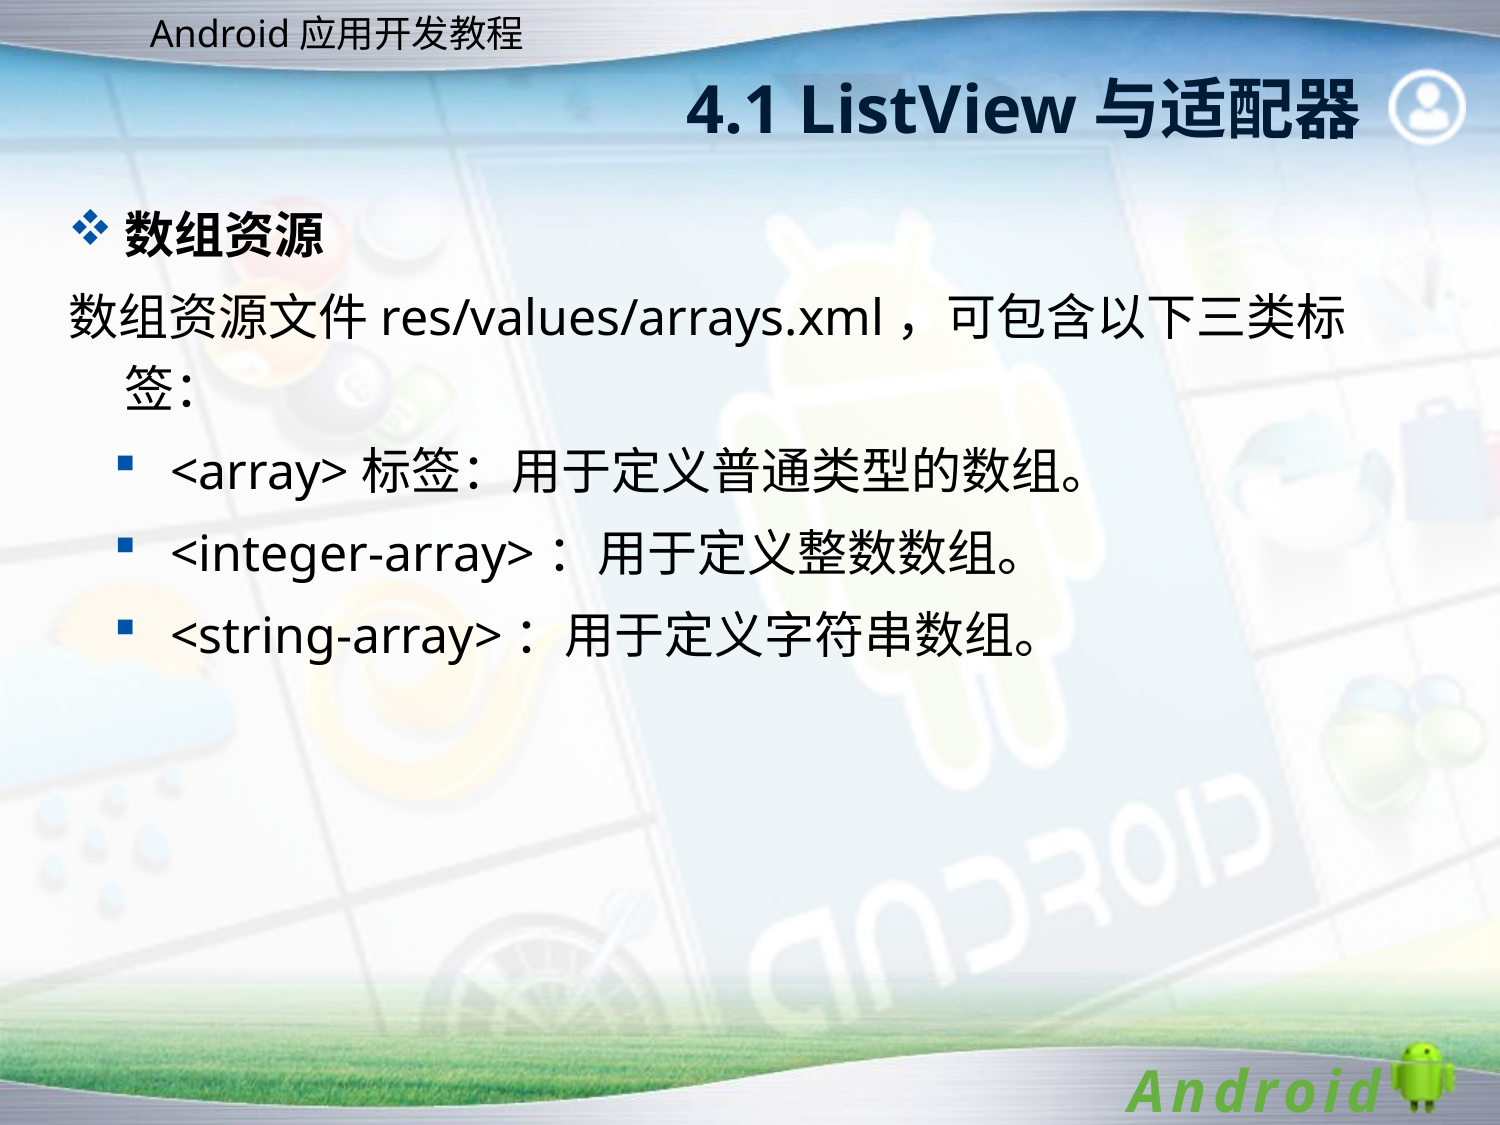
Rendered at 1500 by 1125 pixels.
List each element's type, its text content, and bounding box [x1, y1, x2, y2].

list 数组资源 数组资源文件res/values/arrays.xml，可包含以下三类标签： <array>标签：用于定义普通类型的数组。 <integer-array>：用于定义整数数组。 <string-array>：用于定义字符串数组。 [52, 184, 1436, 622]
picture [0, 1, 1500, 1125]
title 4.1 ListView与适配器 [213, 66, 1377, 147]
